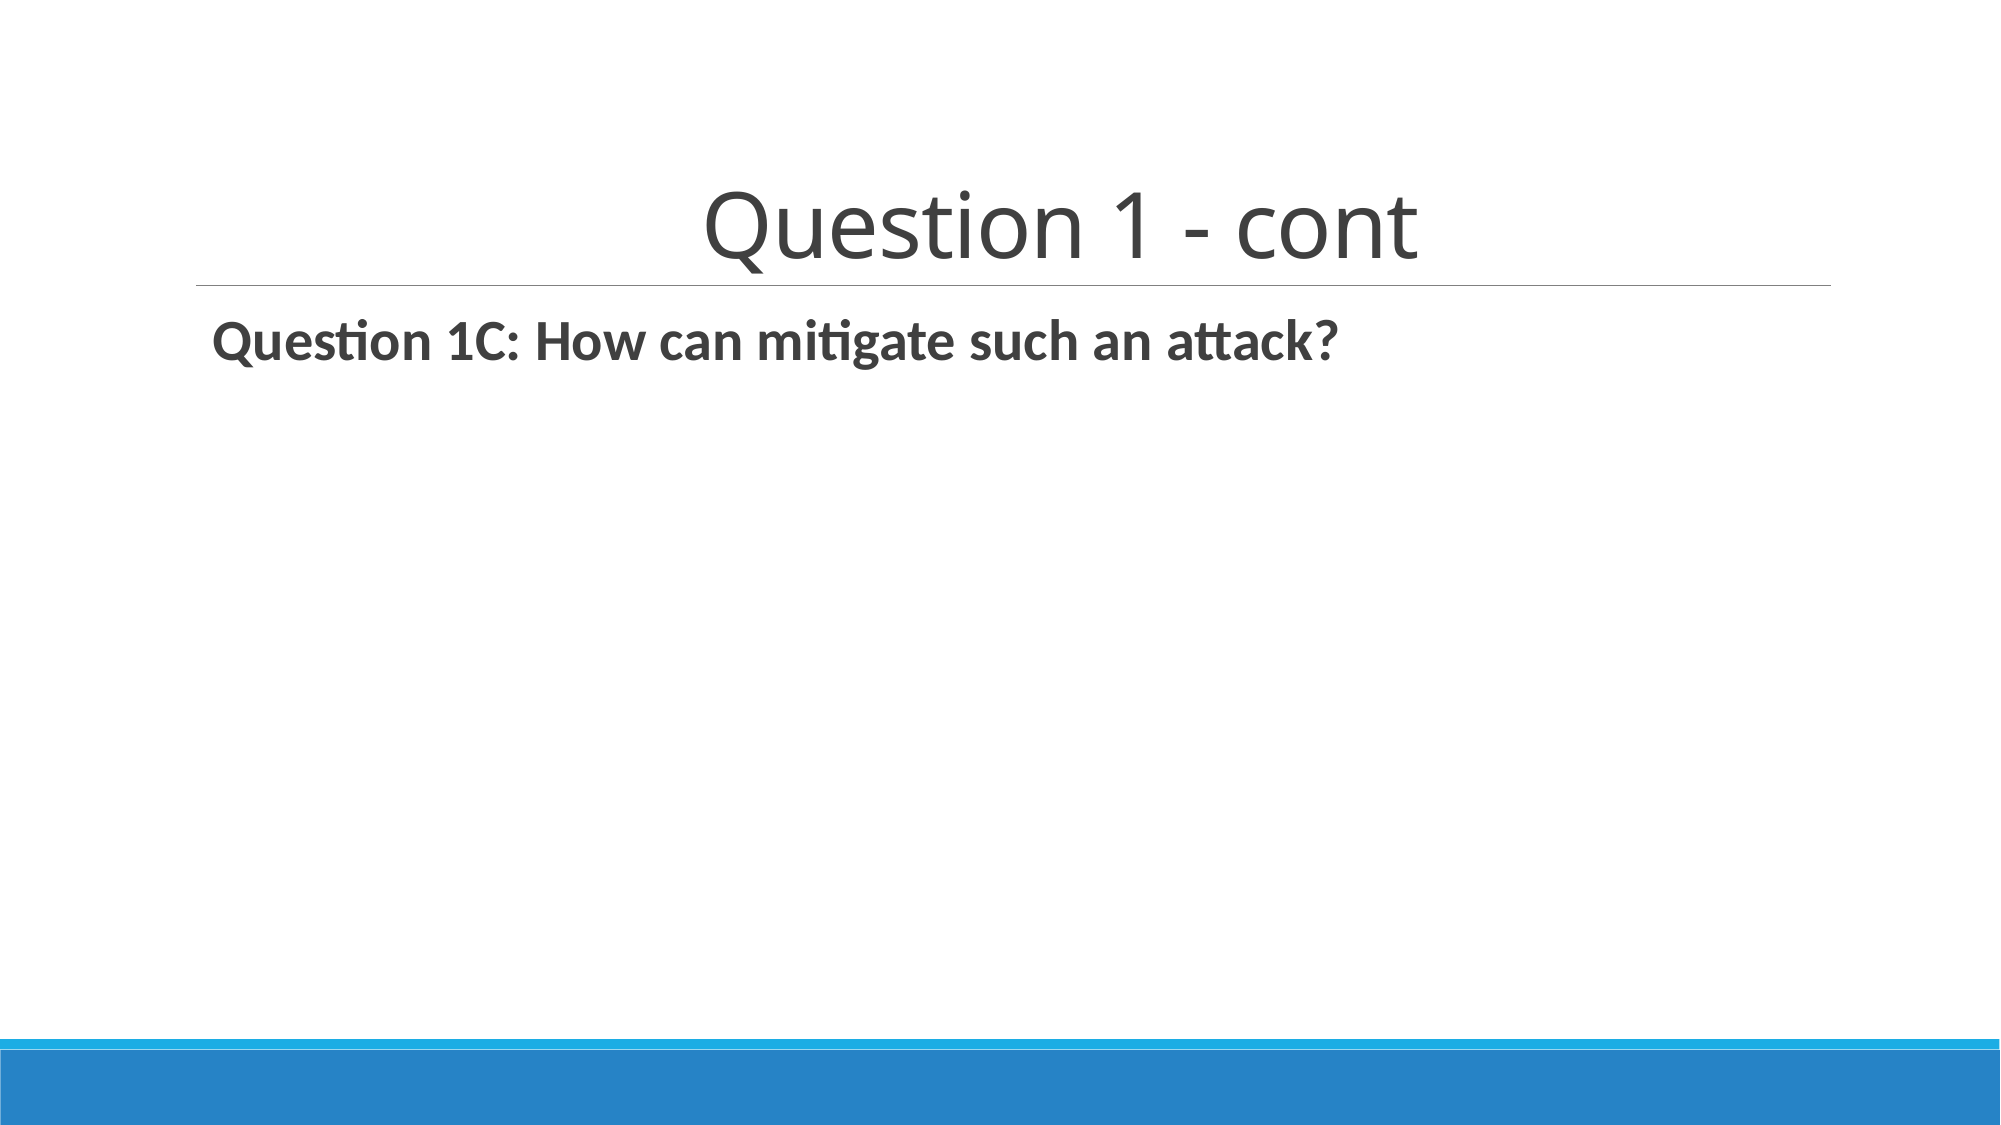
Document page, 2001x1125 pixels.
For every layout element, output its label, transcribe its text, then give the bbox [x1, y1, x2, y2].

title Question 1 - cont [180, 47, 1942, 285]
list Question 1C: How can mitigate such an attack? [180, 302, 1942, 963]
